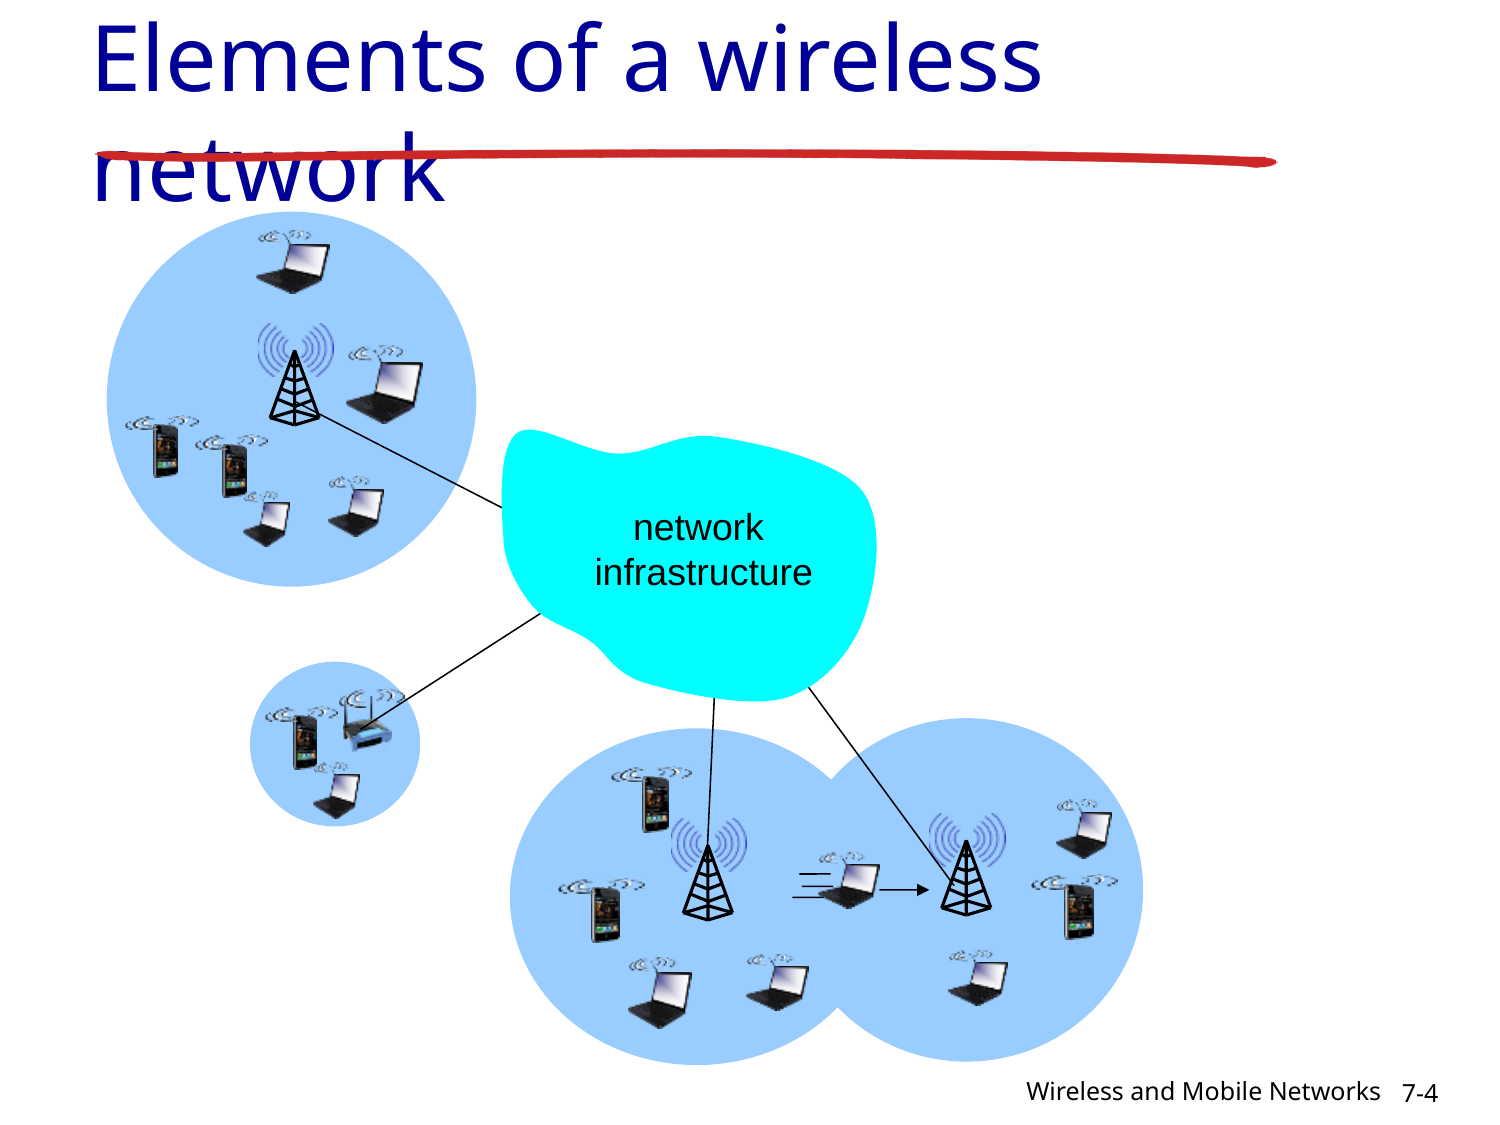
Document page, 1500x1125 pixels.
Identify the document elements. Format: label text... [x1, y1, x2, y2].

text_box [313, 761, 360, 819]
text_box [106, 211, 477, 587]
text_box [194, 434, 269, 498]
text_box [671, 817, 748, 921]
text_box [124, 414, 199, 478]
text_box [1056, 798, 1112, 860]
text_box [257, 323, 334, 426]
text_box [242, 489, 290, 547]
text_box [628, 956, 692, 1029]
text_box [339, 687, 406, 753]
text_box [611, 766, 692, 833]
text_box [929, 812, 1006, 916]
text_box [817, 851, 881, 910]
text_box QAM16 (4 Mbps) [254, 325, 337, 434]
text_box [509, 728, 883, 1066]
slide_number 7-4 [1387, 1069, 1500, 1115]
text_box [362, 704, 421, 823]
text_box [256, 229, 331, 294]
footer Wireless and Mobile Networks [960, 1067, 1404, 1110]
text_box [264, 706, 339, 770]
title Elements of a wireless network [75, 31, 1351, 189]
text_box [1031, 874, 1119, 940]
text_box [249, 661, 396, 823]
picture [90, 144, 1291, 174]
text_box [342, 700, 408, 761]
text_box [557, 878, 645, 943]
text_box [746, 953, 809, 1011]
text_box [831, 718, 1144, 1062]
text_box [346, 344, 424, 425]
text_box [948, 949, 1008, 1006]
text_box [498, 419, 887, 709]
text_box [328, 475, 384, 537]
text_box [885, 883, 924, 897]
